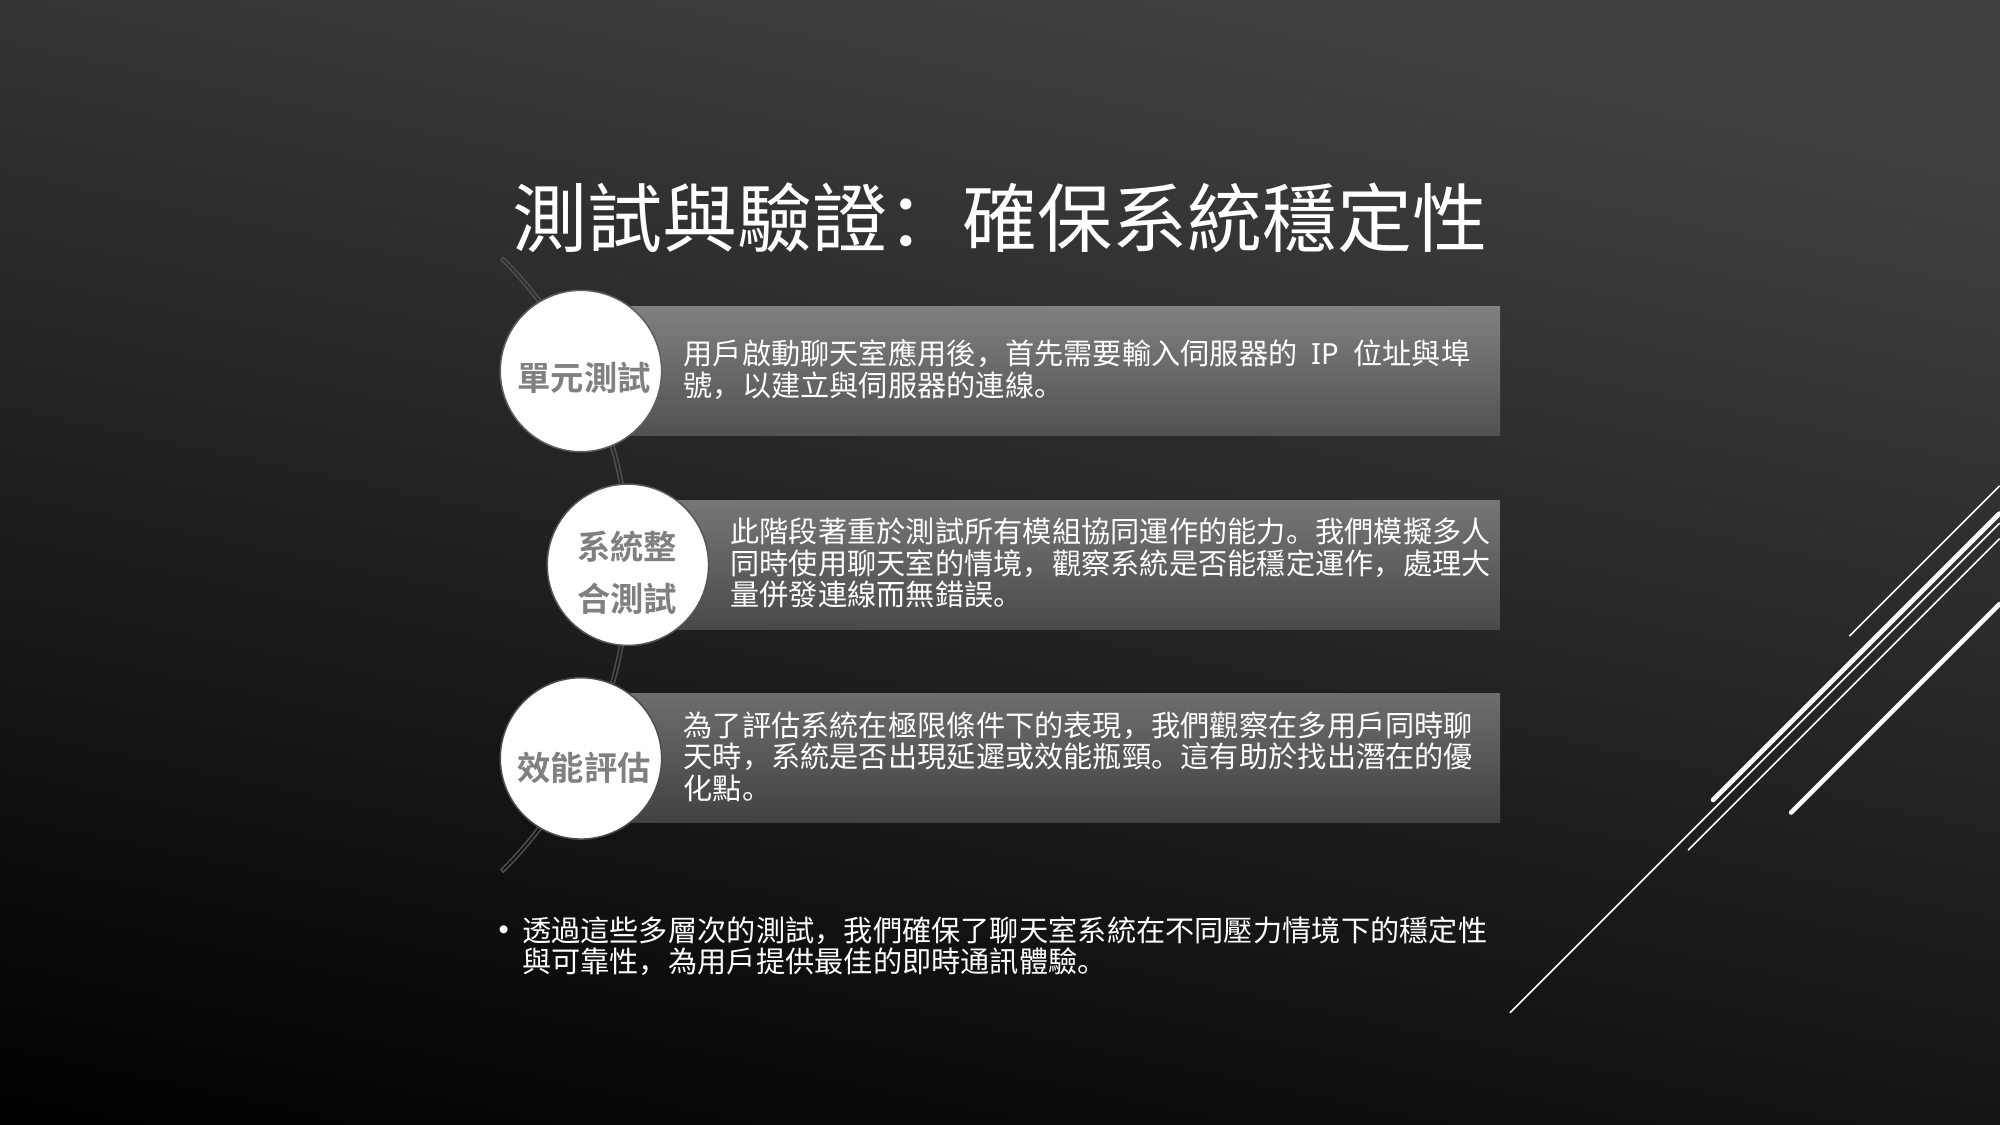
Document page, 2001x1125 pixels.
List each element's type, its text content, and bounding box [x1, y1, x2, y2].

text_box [490, 241, 1510, 888]
text_box 透過這些多層次的測試，我們確保了聊天室系統在不同壓力情境下的穩定性與可靠性，為用戶提供最佳的即時通訊體驗。 [483, 908, 1517, 1042]
title 測試與驗證：確保系統穩定性 [300, 89, 1700, 337]
